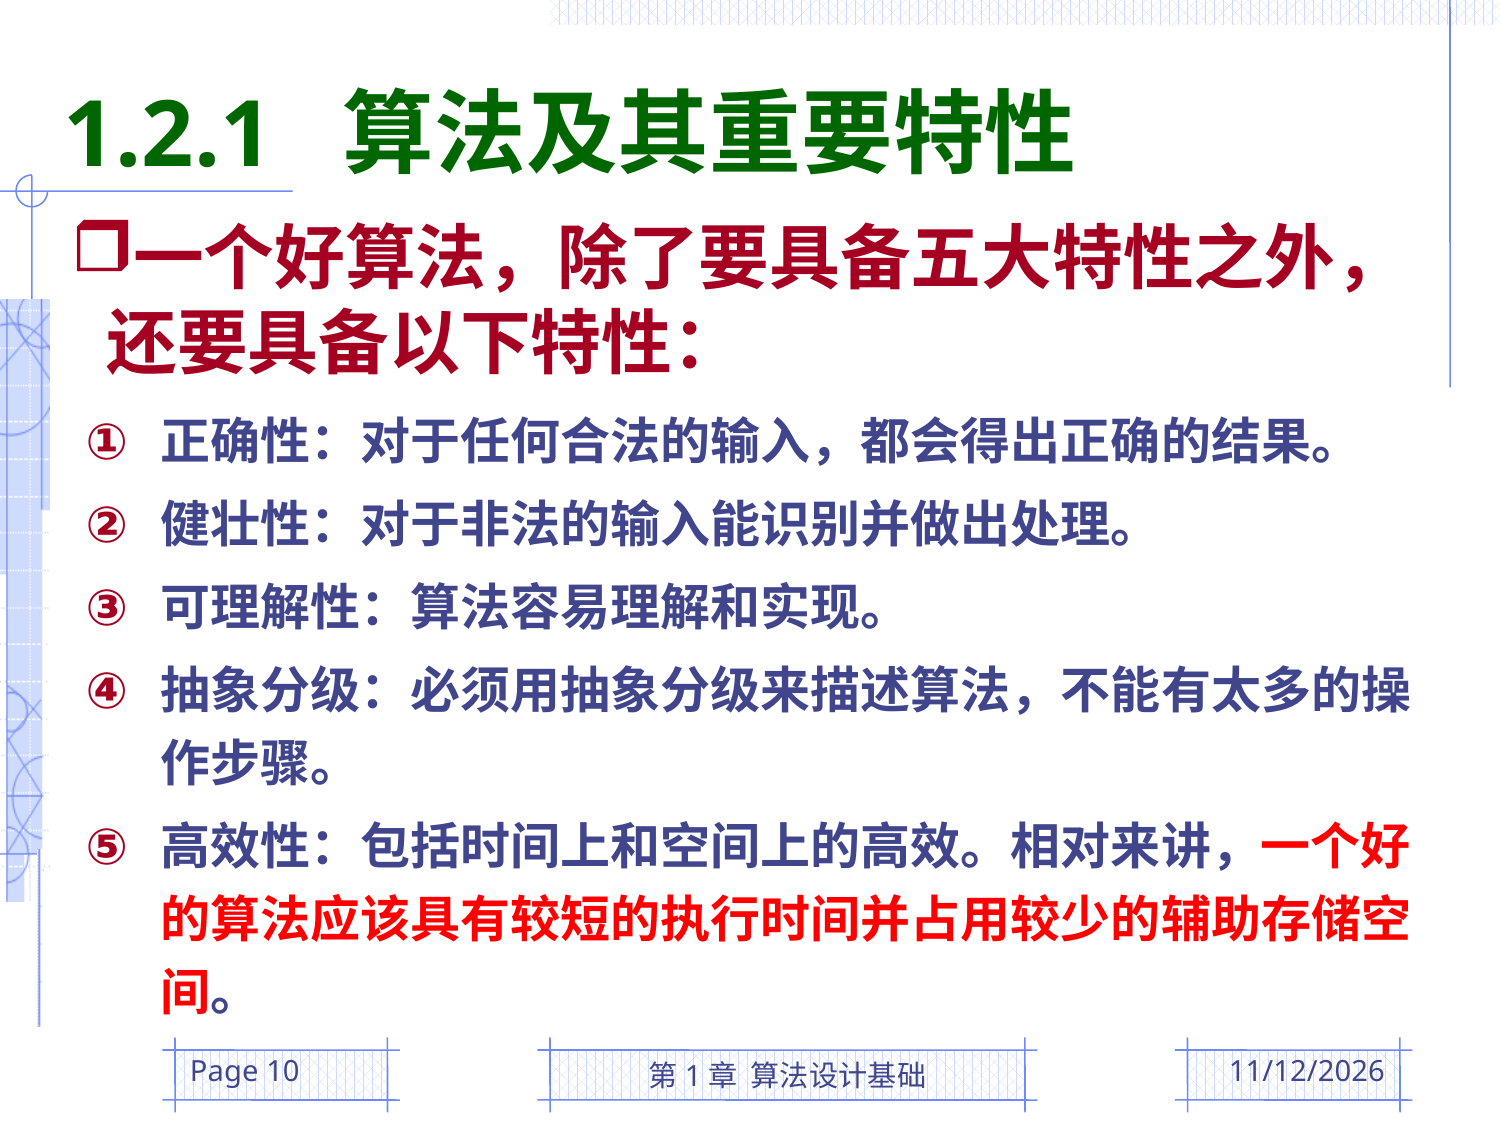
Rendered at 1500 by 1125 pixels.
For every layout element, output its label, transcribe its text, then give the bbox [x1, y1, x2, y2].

text_box 1.2.1 算法及其重要特性 [48, 67, 1187, 193]
picture [0, 299, 50, 1027]
footer 第1章 算法设计基础 [549, 1028, 1026, 1101]
text_box 正确性：对于任何合法的输入，都会得出正确的结果。 健壮性：对于非法的输入能识别并做出处理。 可理解性：算法容易理解和实现。 抽象分级：必须用抽象分级来描述算法，不能有太多的操作步骤。 高效性：包括时间上和空间上的高效。相对来讲，一个好的算法应该具有较短的执行时间并占用较少的辅助存储空间。 [70, 389, 1436, 1028]
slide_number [1087, 1028, 1401, 1101]
title 一个好算法，除了要具备五大特性之外，还要具备以下特性： [55, 271, 1436, 390]
slide_number Page 10 [174, 1028, 488, 1101]
